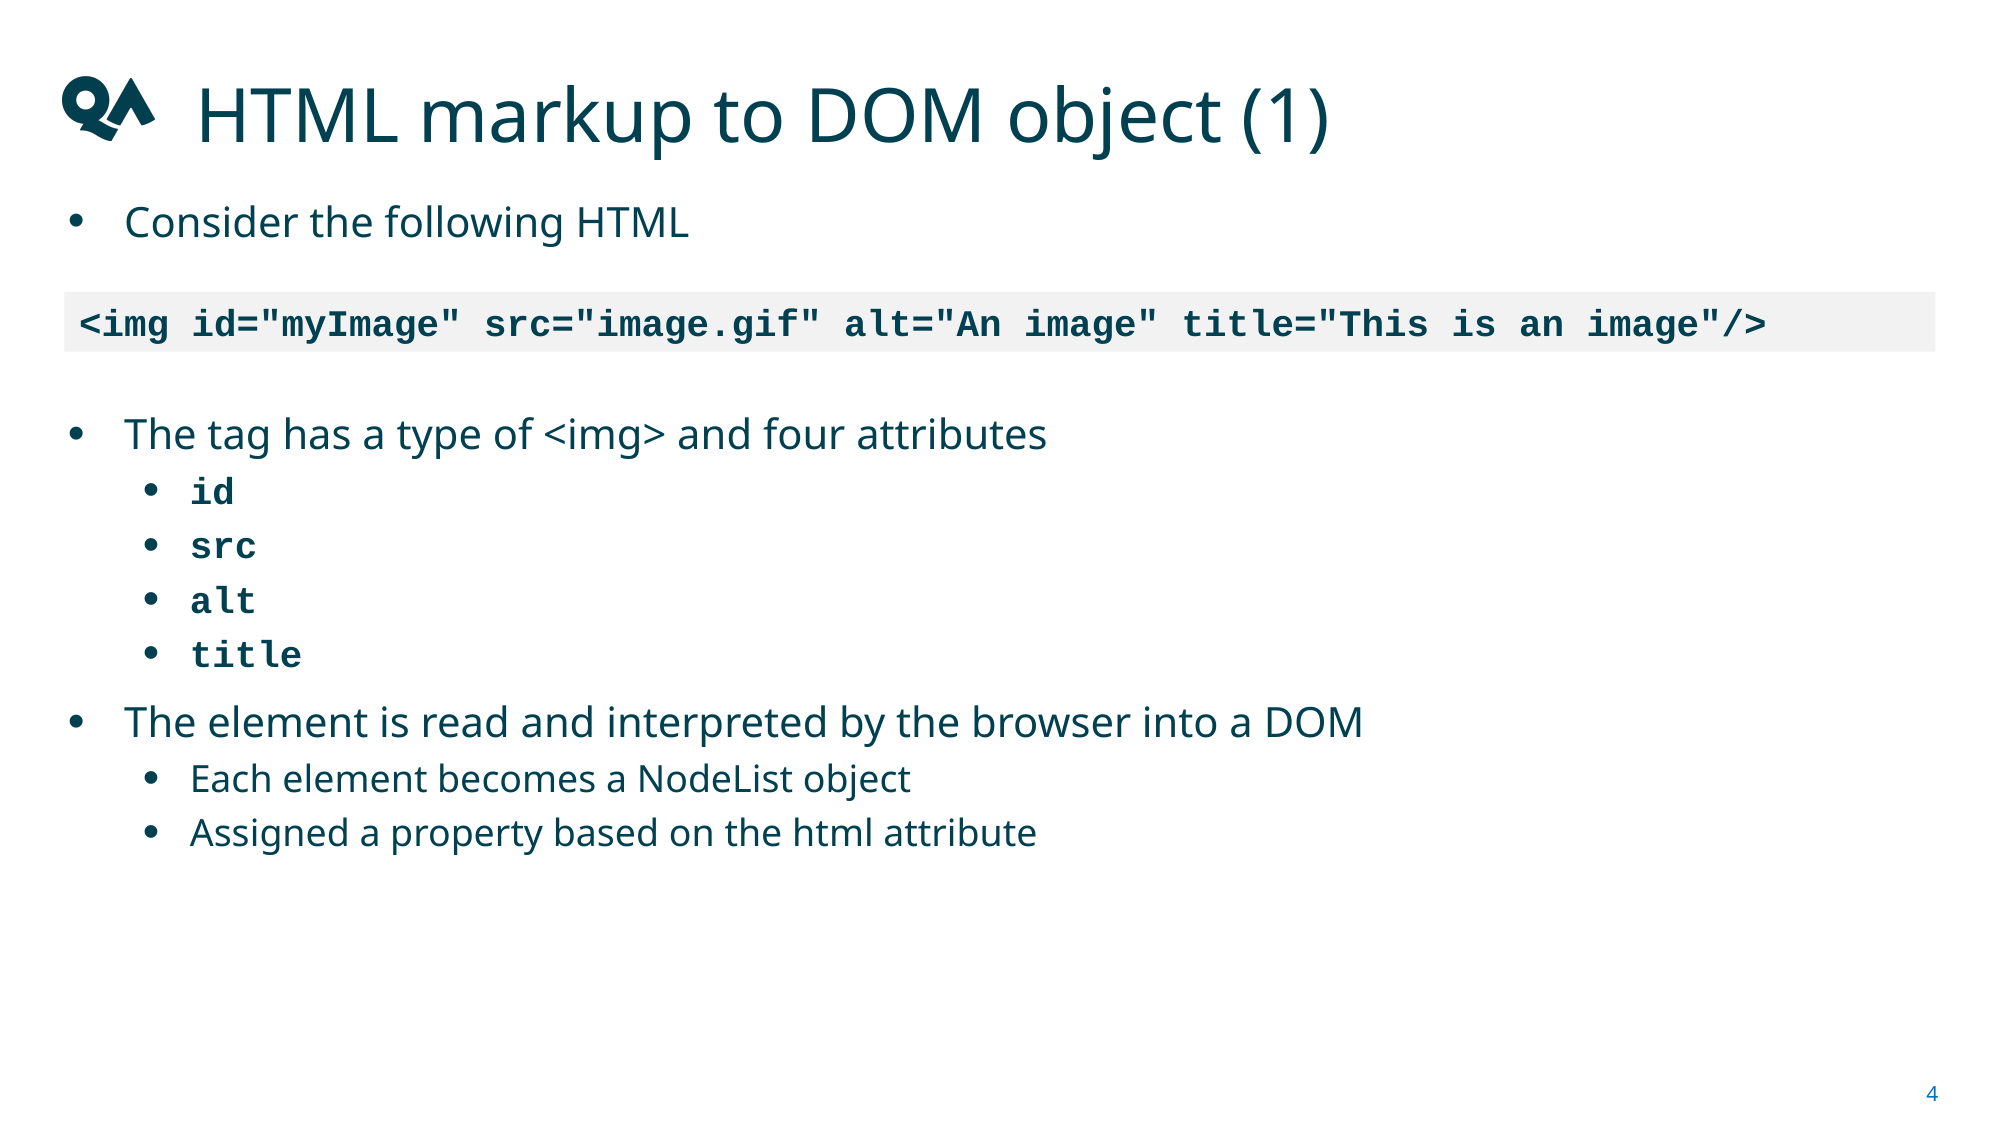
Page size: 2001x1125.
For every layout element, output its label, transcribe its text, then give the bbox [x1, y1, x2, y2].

title HTML markup to DOM object (1) [180, 62, 1939, 166]
text_box <img id="myImage" src="image.gif" alt="An image" title="This is an image"/> [64, 291, 1936, 352]
list Consider the following HTML The tag has a type of <img> and four attributes id src alt title The element is read and interpreted by the browser into a DOM Each element becomes a NodeList object Assigned a property based on the html attribute [67, 199, 1939, 1063]
picture [44, 61, 173, 153]
